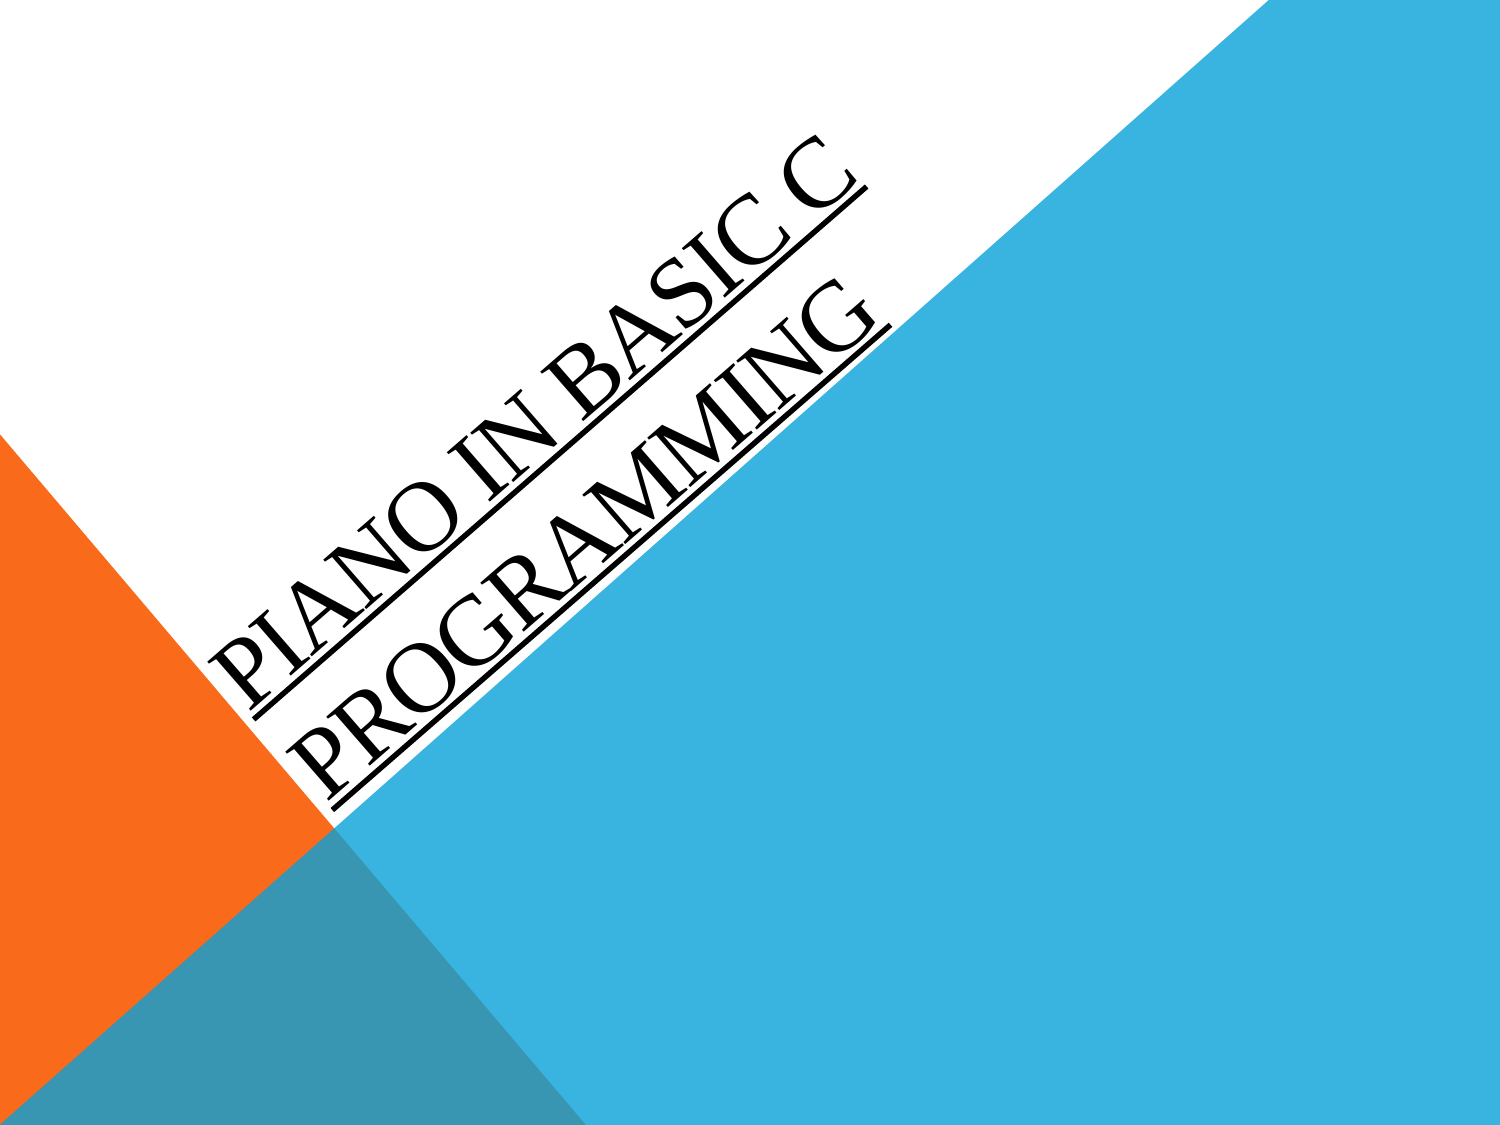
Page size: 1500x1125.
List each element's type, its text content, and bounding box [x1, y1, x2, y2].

title Piano In Basic C programming [200, 0, 1142, 830]
